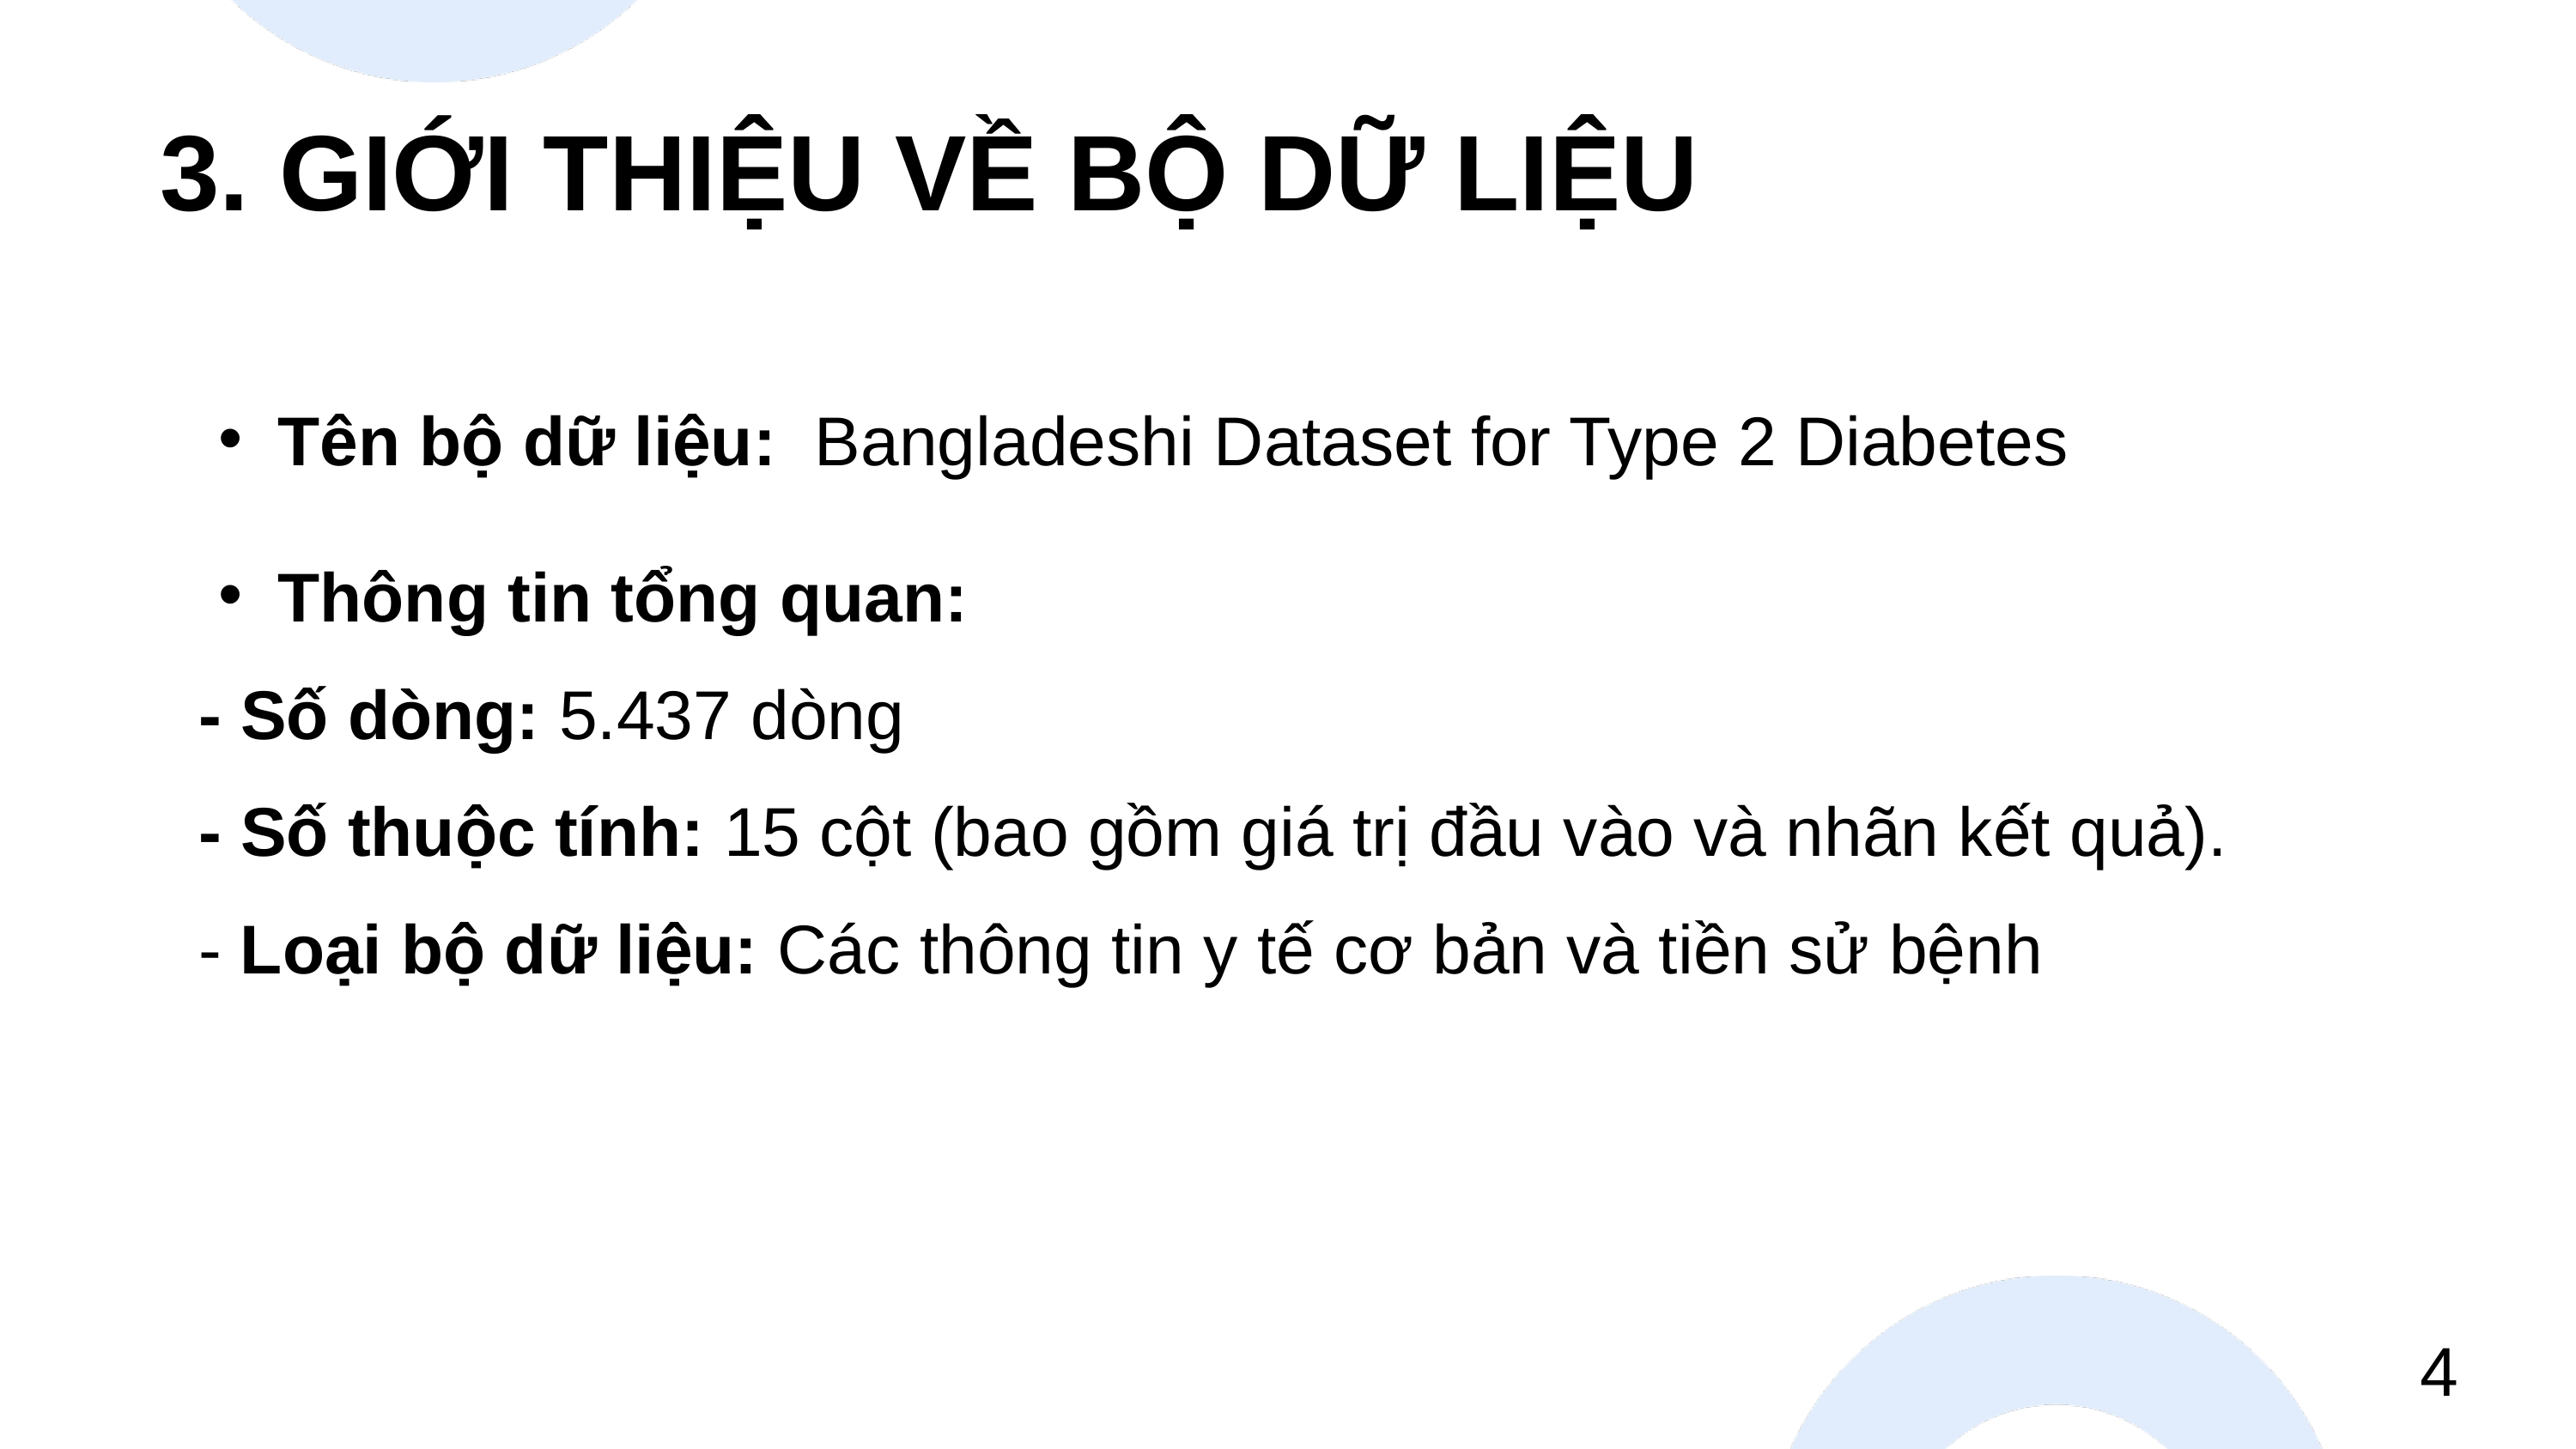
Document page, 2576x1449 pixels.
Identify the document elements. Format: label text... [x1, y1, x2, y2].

text_box 3. GIỚI THIỆU VỀ BỘ DỮ LIỆU [160, 95, 1856, 232]
text_box Tên bộ dữ liệu: Bangladeshi Dataset for Type 2 Diabetes [160, 382, 2246, 480]
text_box [1766, 1276, 2347, 1449]
text_box Thông tin tổng quan: - Số dòng: 5.437 dòng - Số thuộc tính: 15 cột (bao gồm giá trị đầu vào và nhãn kết quả). - Loại bộ dữ liệu: Các thông tin y tế cơ bản và tiền sử bệnh [160, 518, 2347, 988]
text_box 4 [2360, 1313, 2435, 1410]
text_box [144, 0, 725, 82]
